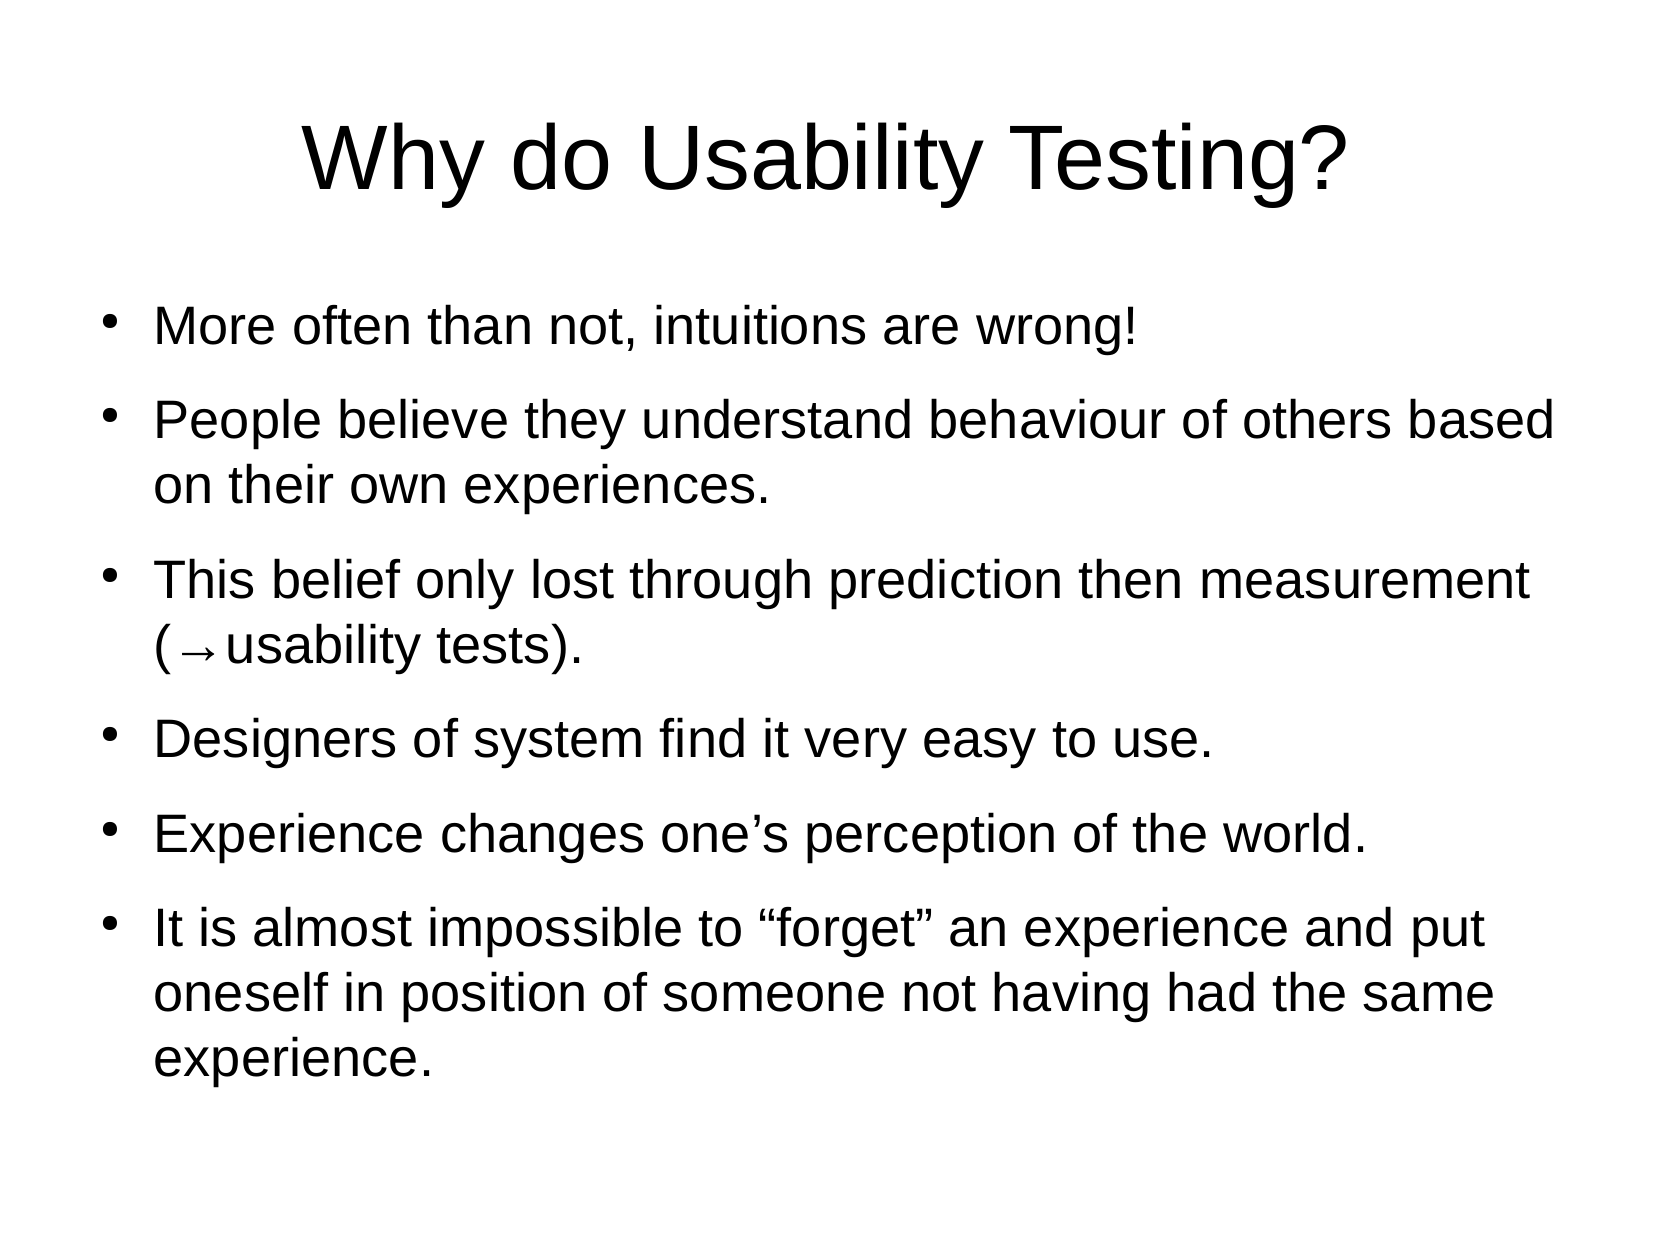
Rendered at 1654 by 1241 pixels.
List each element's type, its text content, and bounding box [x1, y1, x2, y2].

list More often than not, intuitions are wrong! People believe they understand behaviour of others based on their own experiences. This belief only lost through prediction then measurement (→usability tests). Designers of system ﬁnd it very easy to use. Experience changes one’s perception of the world. It is almost impossible to “forget” an experience and put oneself in position of someone not having had the same experience. [82, 290, 1571, 1109]
title Why do Usability Testing? [82, 49, 1571, 257]
